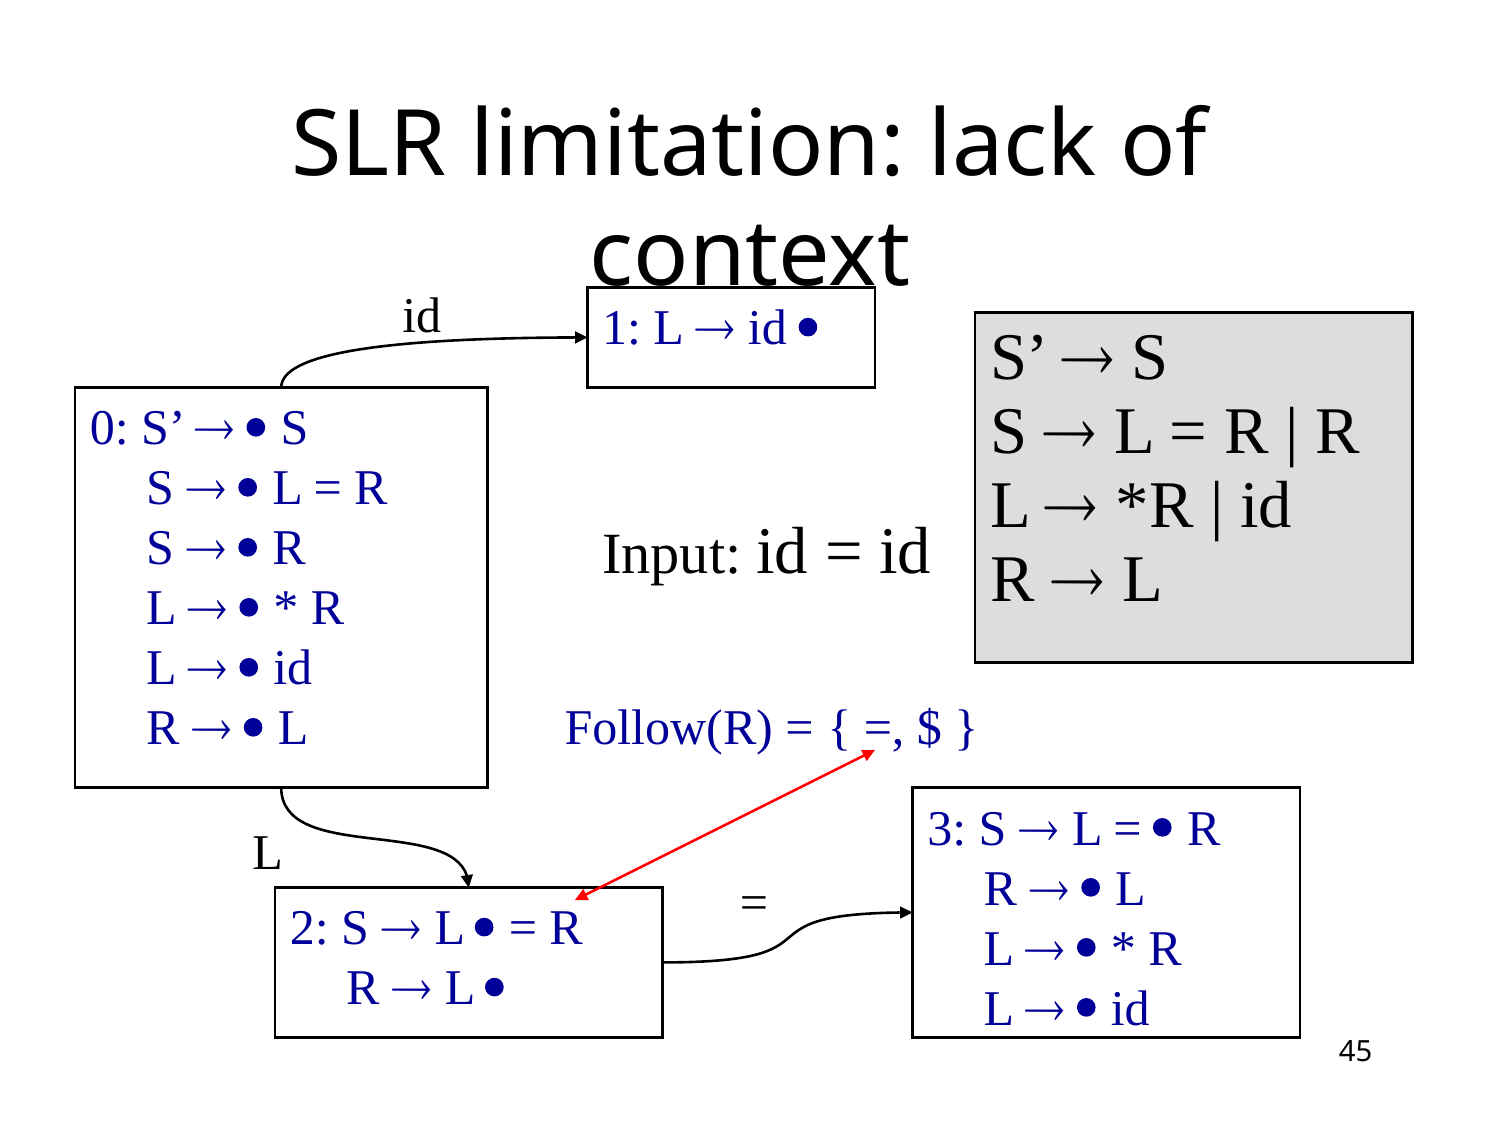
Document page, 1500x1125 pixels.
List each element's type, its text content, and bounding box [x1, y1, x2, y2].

table_header S’  S S  L = R | R L  *R | id R  L [976, 314, 1411, 661]
text_box 1: L  id  [590, 287, 875, 388]
text_box Follow(R) = ? [549, 687, 812, 775]
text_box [237, 788, 469, 901]
text_box { =, $ } [812, 687, 1075, 775]
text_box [280, 274, 587, 387]
text_box 2: S  L  = R R  L  [274, 887, 663, 1038]
slide_number 45 [1074, 1024, 1388, 1101]
text_box Input: id = id [512, 499, 950, 595]
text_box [663, 862, 912, 963]
text_box [574, 750, 875, 901]
text_box 3: S  L =  R R   L L   * R L   id [912, 787, 1300, 1038]
text_box 0: S’   S S   L = R S   R L   * R L   id R   L [75, 387, 488, 788]
title SLR limitation: lack of context [112, 99, 1388, 288]
